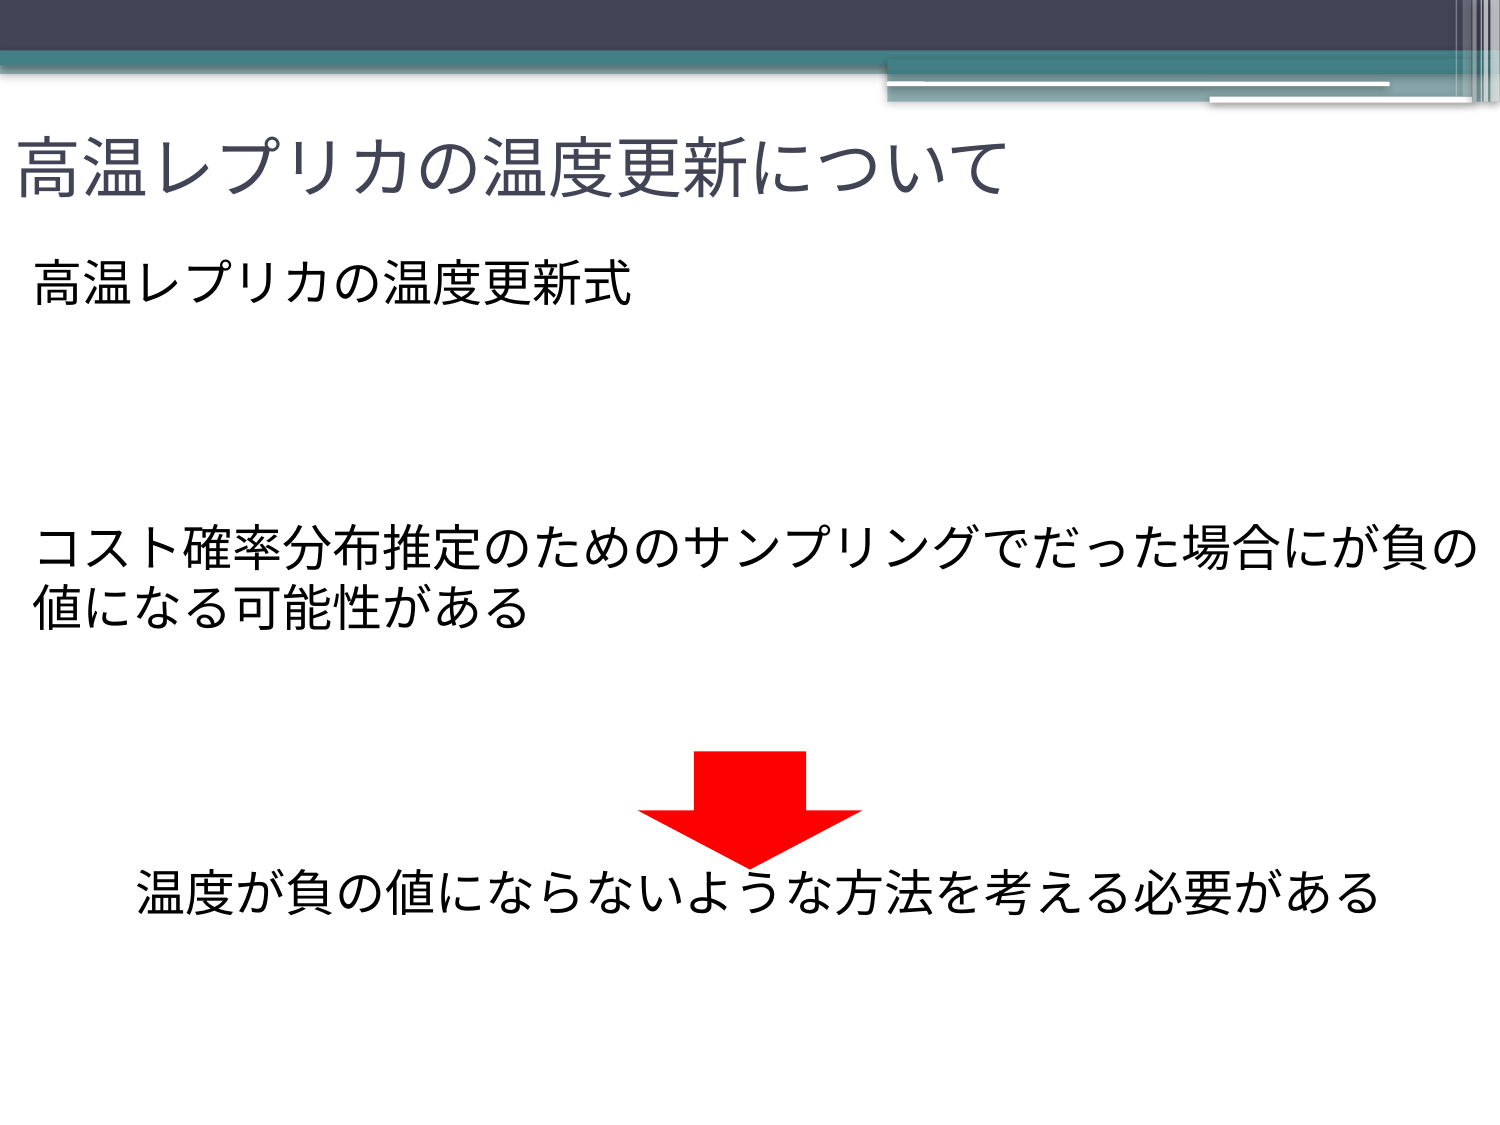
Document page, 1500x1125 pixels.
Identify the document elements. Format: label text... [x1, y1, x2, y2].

title 高温レプリカの温度更新について [0, 78, 1500, 254]
text_box [636, 749, 864, 871]
